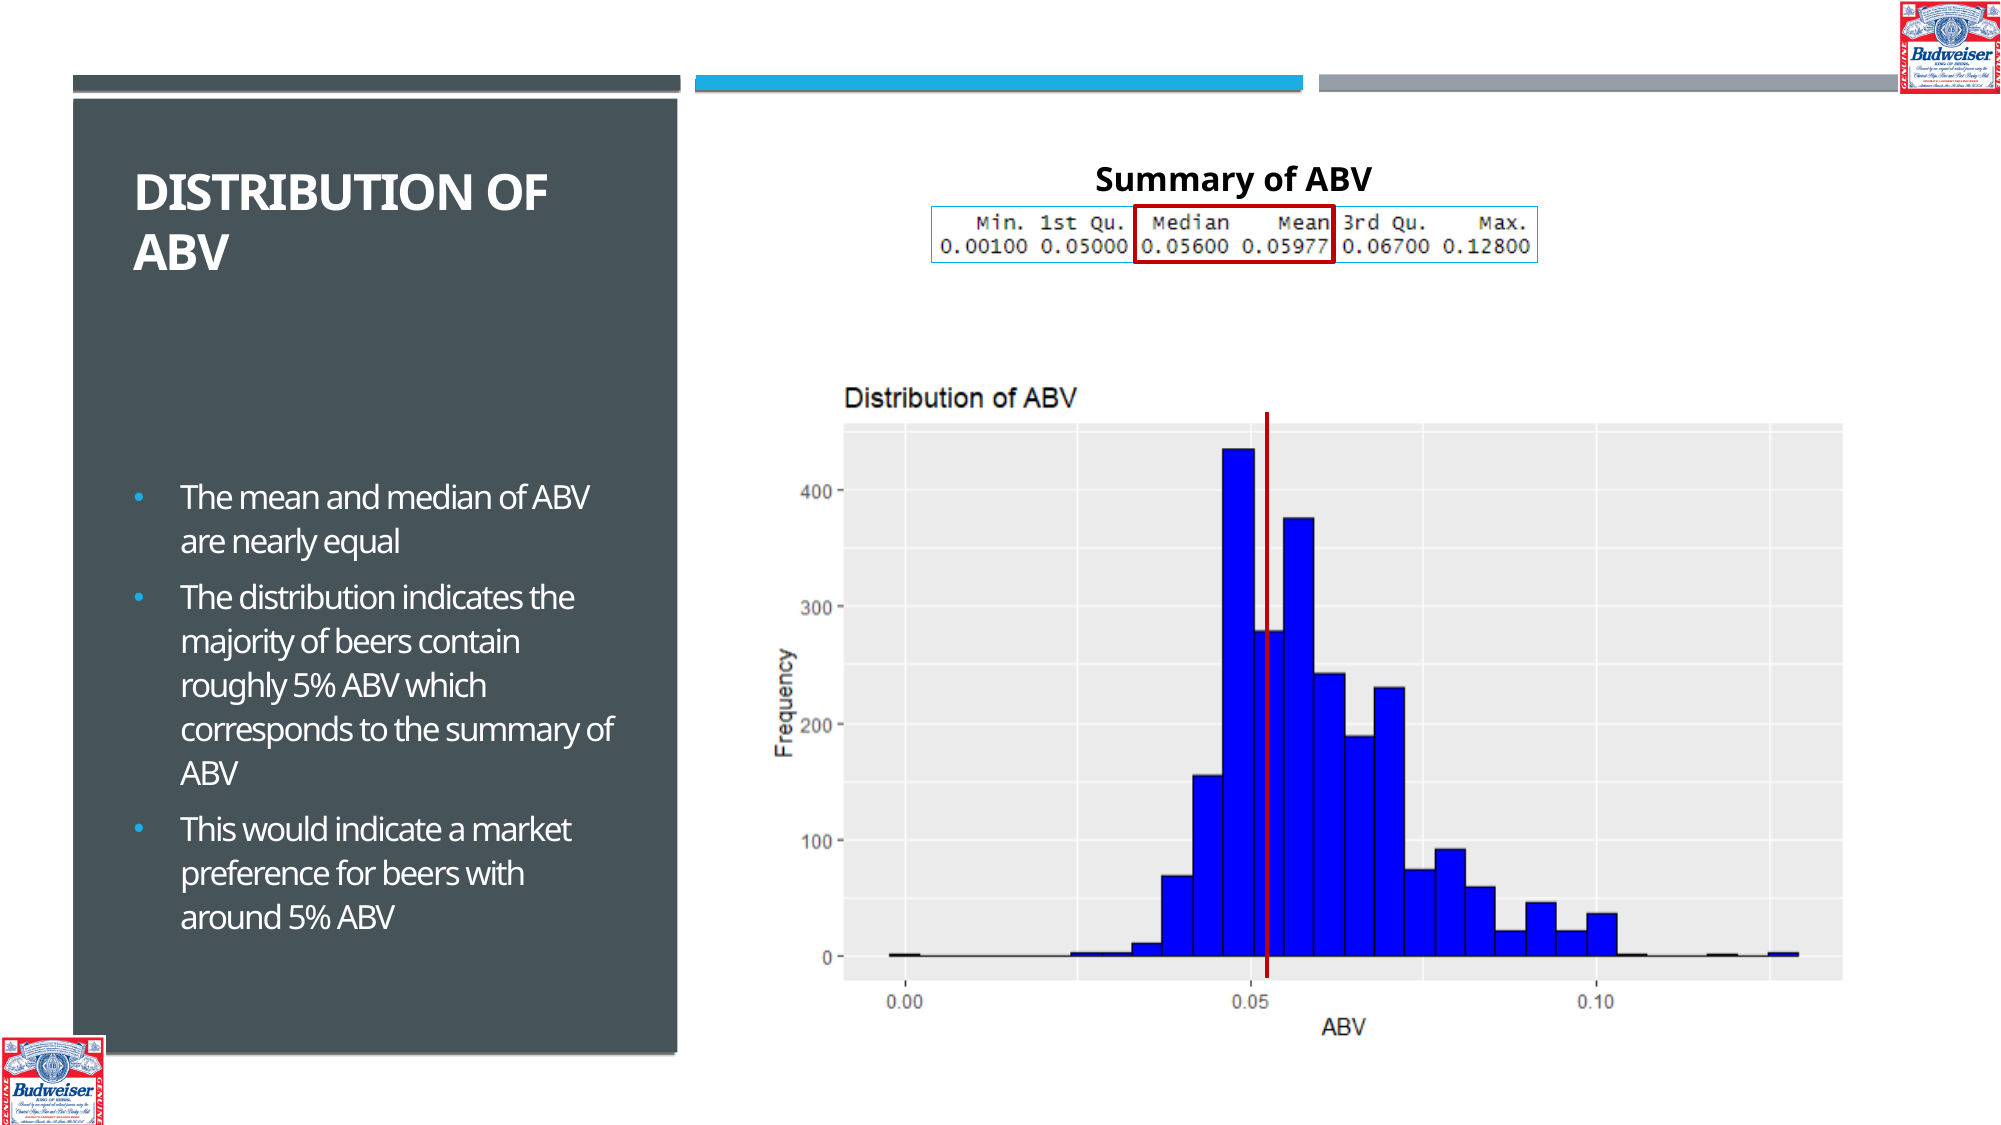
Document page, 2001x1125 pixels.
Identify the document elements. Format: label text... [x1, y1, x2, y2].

text_box The mean and median of ABV are nearly equal The distribution indicates the majority of beers contain roughly 5% ABV which corresponds to the summary of ABV This would indicate a market preference for beers with around 5% ABV [125, 465, 624, 958]
picture [757, 375, 1890, 1048]
picture [933, 206, 1536, 263]
picture [1898, 0, 2001, 96]
text_box Summary of ABV [1067, 150, 1401, 203]
text_box Distribution of abv [125, 153, 624, 436]
picture [0, 1035, 106, 1125]
